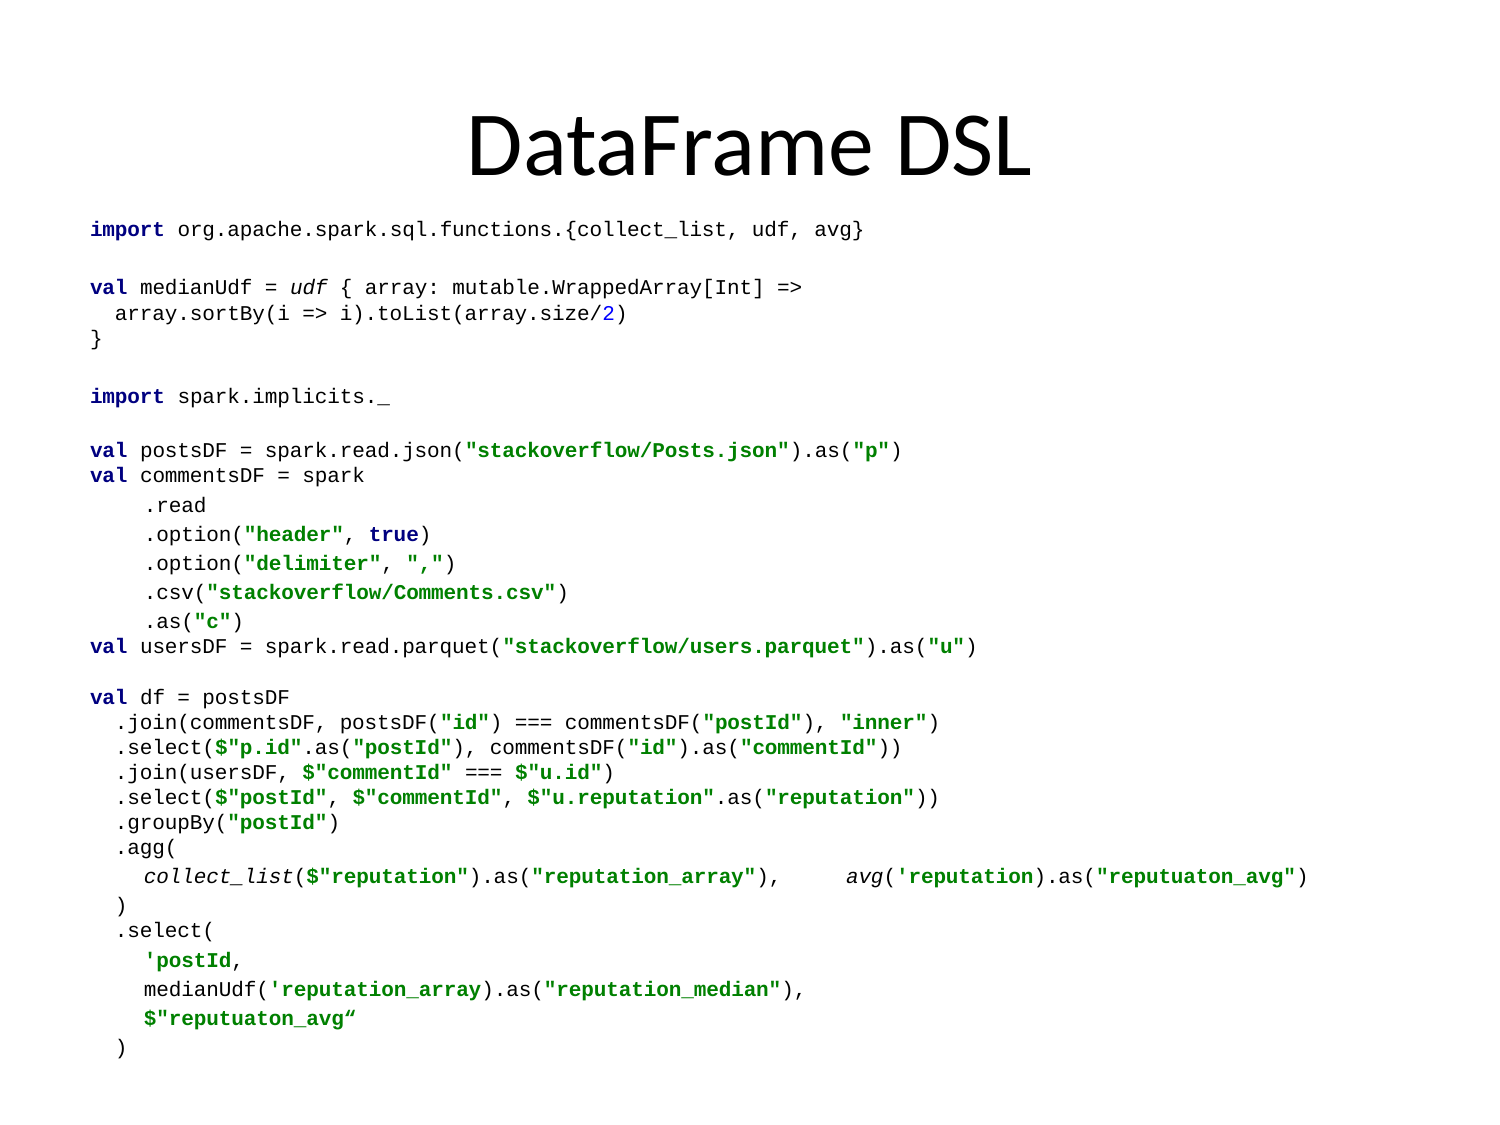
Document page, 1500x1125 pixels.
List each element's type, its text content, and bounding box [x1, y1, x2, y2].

title DataFrame DSL [75, 45, 1425, 208]
list import org.apache.spark.sql.functions.{collect_list, udf, avg} val medianUdf = udf { array: mutable.WrappedArray[Int] => array.sortBy(i => i).toList(array.size/2) } import spark.implicits._ val postsDF = spark.read.json("stackoverflow/Posts.json").as("p") val commentsDF = spark .read .option("header", true) .option("delimiter", ",") .csv("stackoverflow/Comments.csv") .as("c") val usersDF = spark.read.parquet("stackoverflow/users.parquet").as("u") val df = postsDF .join(commentsDF, postsDF("id") === commentsDF("postId"), "inner") .select($"p.id".as("postId"), commentsDF("id").as("commentId")) .join(usersDF, $"commentId" === $"u.id") .select($"postId", $"commentId", $"u.reputation".as("reputation")) .groupBy("postId") .agg( collect_list($"reputation").as("reputation_array"), avg('reputation).as("reputuaton_avg") ) .select( 'postId, medianUdf('reputation_array).as("reputation_median"), $"reputuaton_avg“ ) [75, 208, 1425, 1083]
